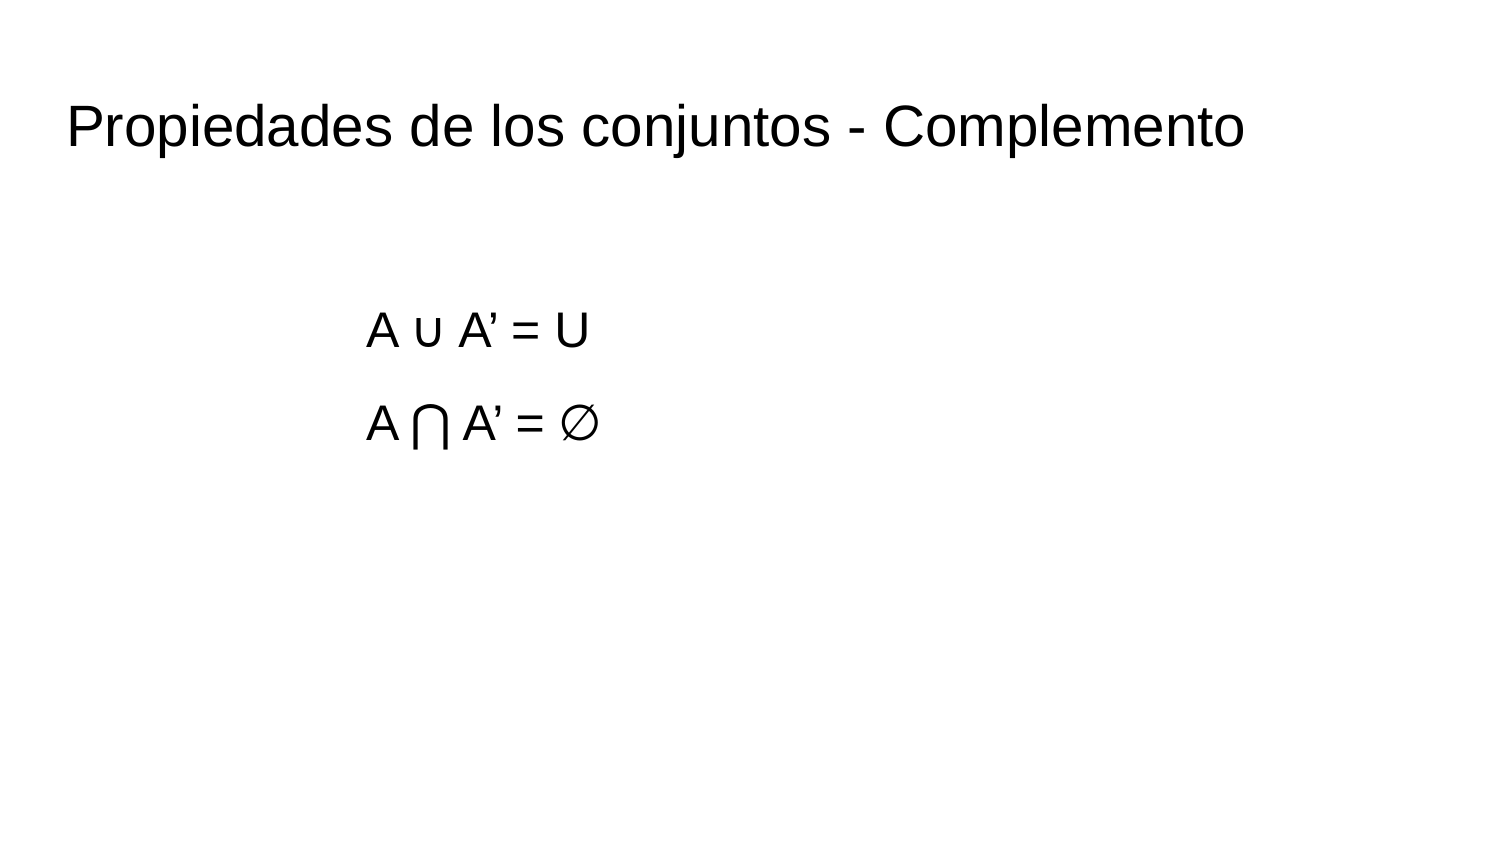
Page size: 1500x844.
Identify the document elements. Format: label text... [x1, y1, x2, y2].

title Propiedades de los conjuntos - Complemento [51, 72, 1449, 167]
list A ∪ A’ = U A ⋂ A’ = ∅ [51, 189, 1449, 844]
